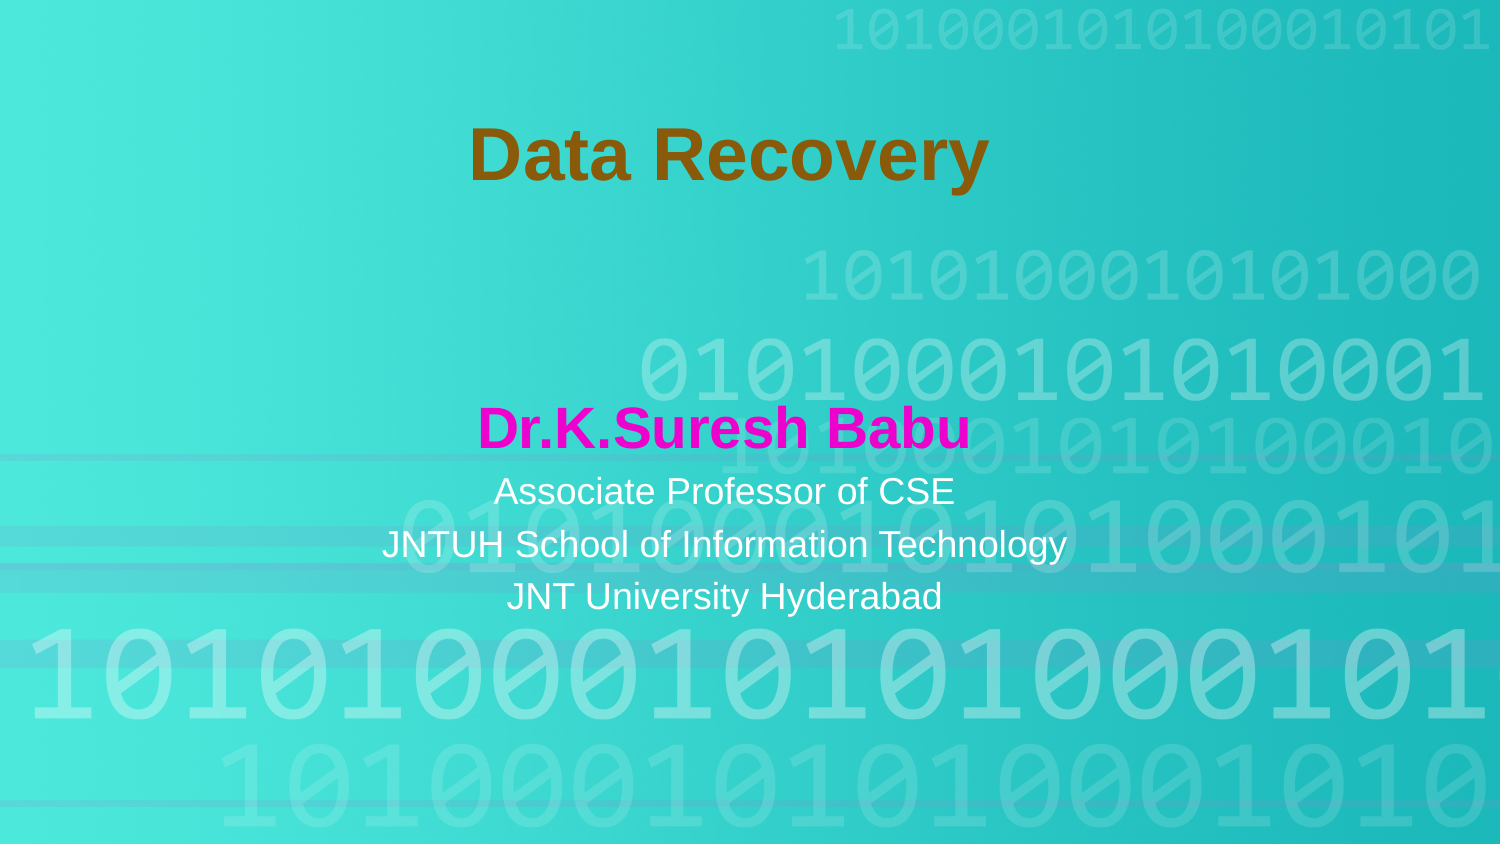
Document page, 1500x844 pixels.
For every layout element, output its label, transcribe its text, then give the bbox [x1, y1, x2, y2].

picture [0, 0, 1500, 844]
list Data Recovery [383, 55, 1114, 245]
list Dr.K.Suresh Babu Associate Professor of CSE JNTUH School of Information Technology JNT University Hyderabad [359, 456, 1090, 551]
